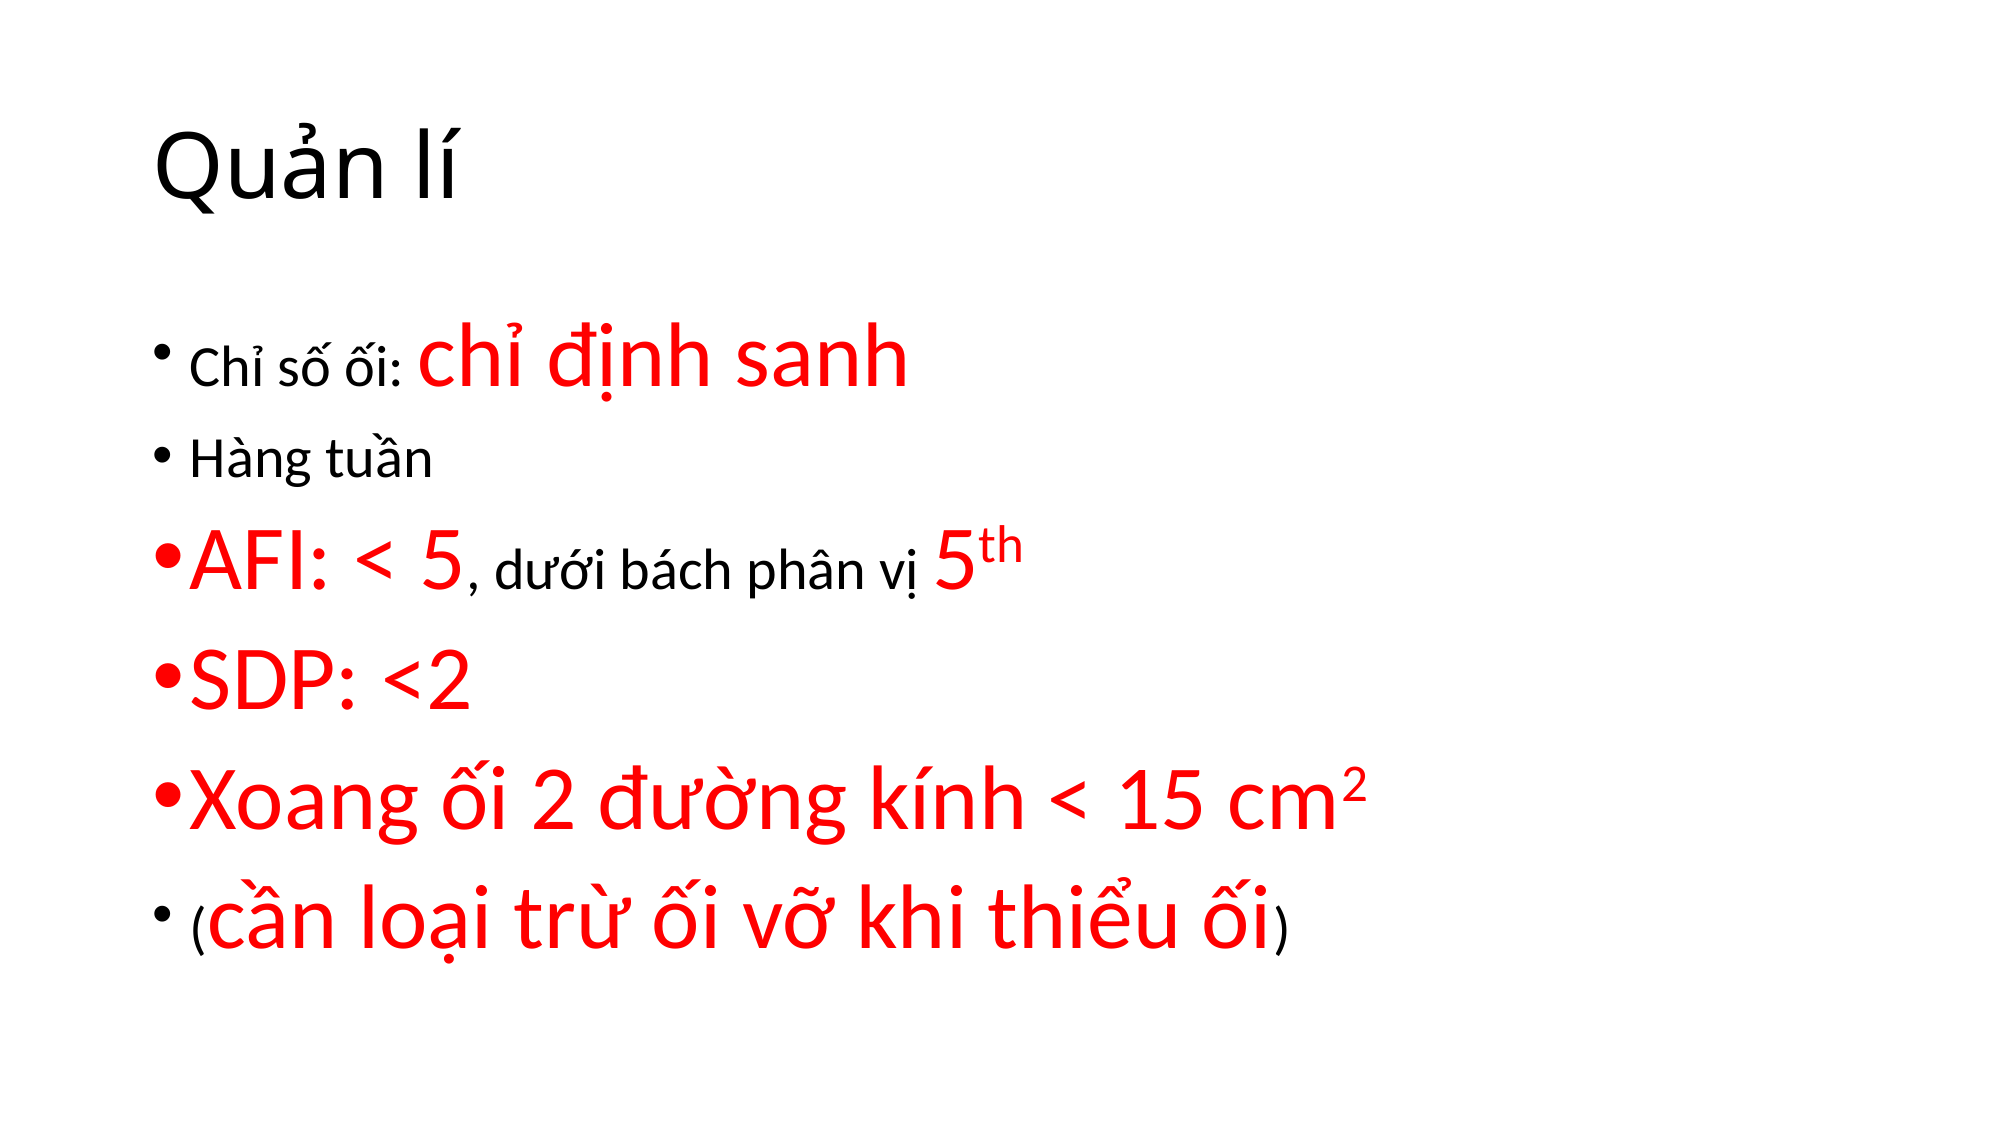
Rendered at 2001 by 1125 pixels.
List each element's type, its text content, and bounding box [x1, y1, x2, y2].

list Chỉ số ối: chỉ định sanh Hàng tuần AFI: < 5, dưới bách phân vị 5th SDP: <2 Xoang ối 2 đường kính < 15 cm2 (cần loại trừ ối vỡ khi thiểu ối) [137, 299, 1863, 1014]
title Quản lí [137, 59, 1863, 278]
